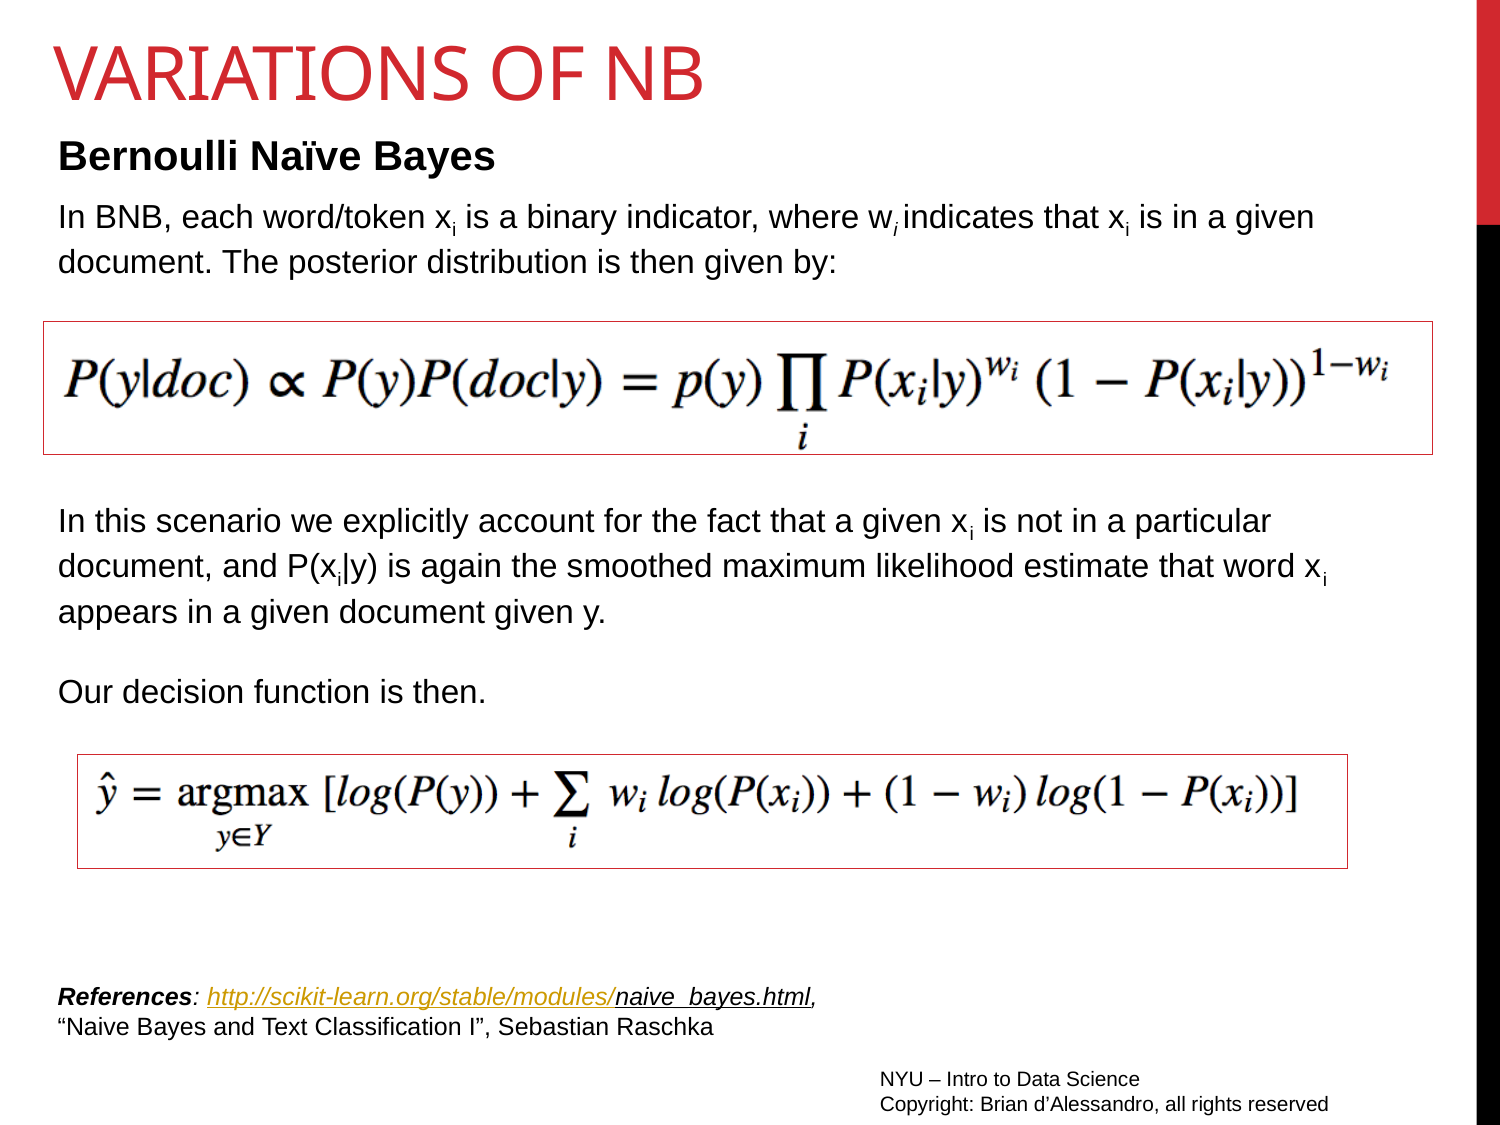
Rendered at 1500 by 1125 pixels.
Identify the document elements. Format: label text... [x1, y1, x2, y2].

picture [42, 320, 1434, 455]
text_box In this scenario we explicitly account for the fact that a given xi is not in a particular document, and P(xi|y) is again the smoothed maximum likelihood estimate that word xi appears in a given document given y. Our decision function is then. [43, 491, 1390, 814]
picture [76, 753, 1349, 870]
text_box Bernoulli Naïve Bayes [43, 120, 1390, 186]
text_box [25, 0, 321, 218]
title Variations of nb [321, 14, 1457, 123]
text_box References: http://scikit-learn.org/stable/modules/naive_bayes.html, “Naive Bayes and Text Classification I”, Sebastian Raschka [42, 972, 1424, 1048]
text_box In BNB, each word/token xi is a binary indicator, where wi indicates that xi is in a given document. The posterior distribution is then given by: [43, 187, 1390, 288]
